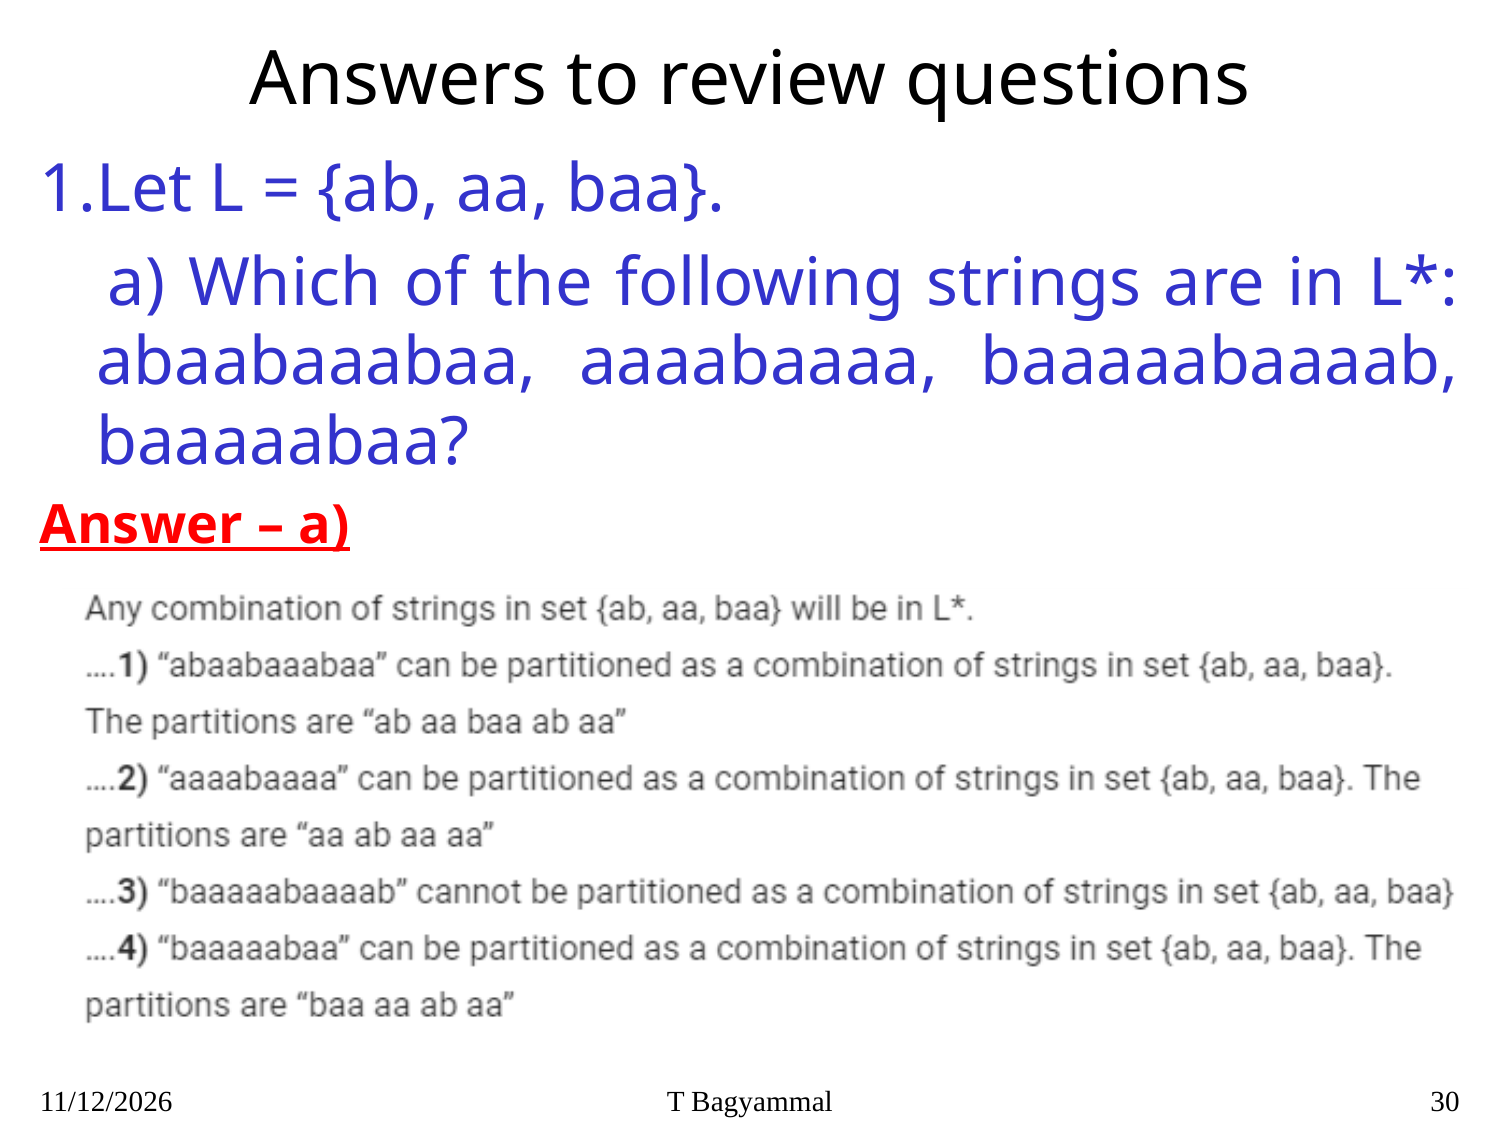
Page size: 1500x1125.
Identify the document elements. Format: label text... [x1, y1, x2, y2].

title Answers to review questions [24, 24, 1475, 125]
list 1.Let L = {ab, aa, baa}. a) Which of the following strings are in L*: abaabaaabaa, aaaabaaaa, baaaaabaaaab, baaaaabaa? Answer – a) [24, 137, 1475, 1038]
slide_number 30 [1162, 1074, 1476, 1125]
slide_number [24, 1074, 338, 1125]
picture [62, 587, 1469, 1038]
footer T Bagyammal [512, 1074, 988, 1125]
